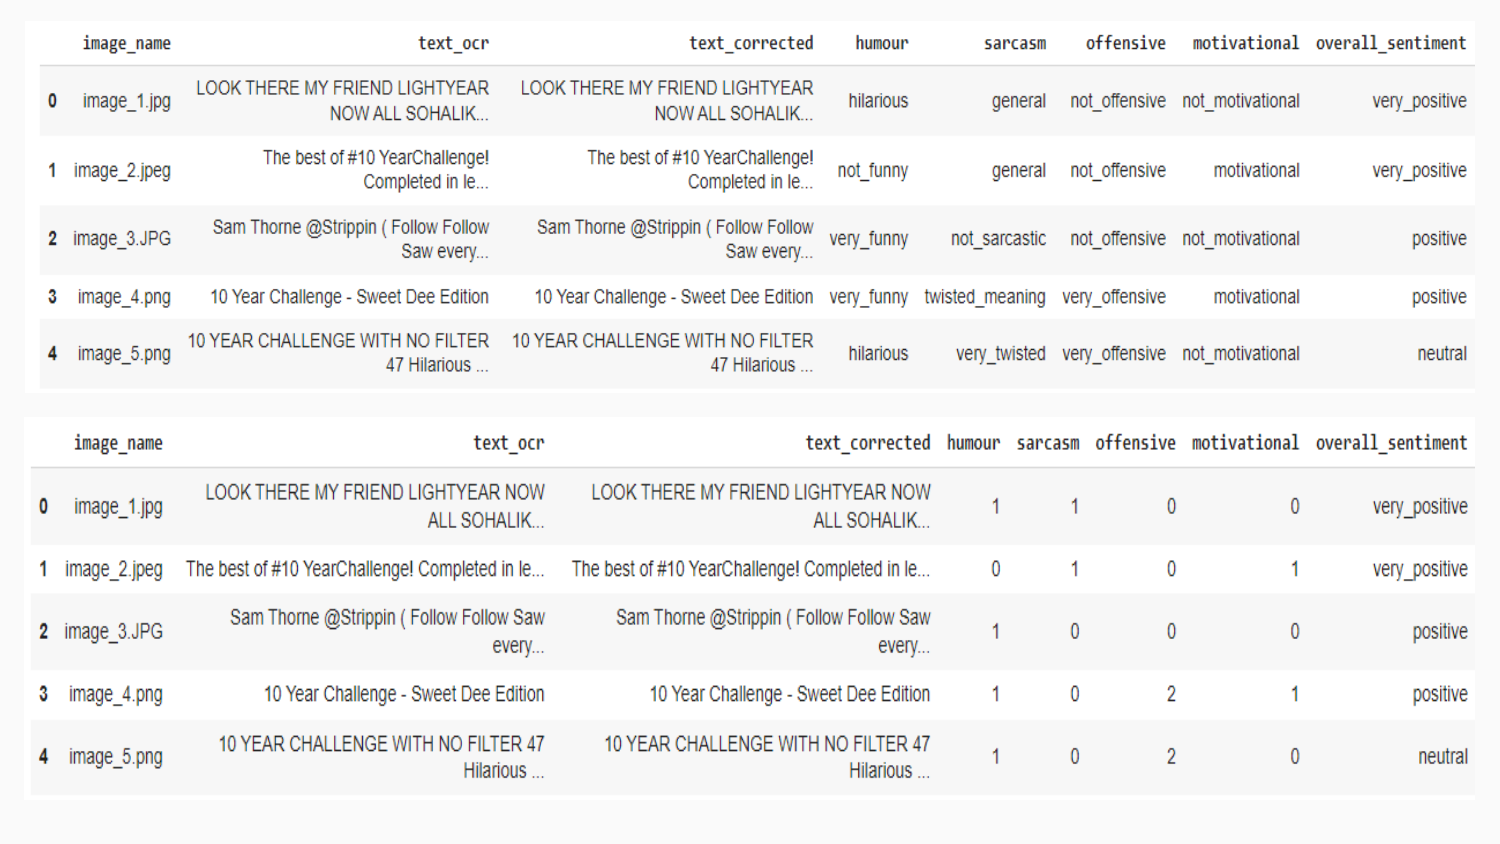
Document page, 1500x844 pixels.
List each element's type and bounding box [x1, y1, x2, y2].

picture [24, 21, 1476, 394]
picture [24, 417, 1476, 801]
